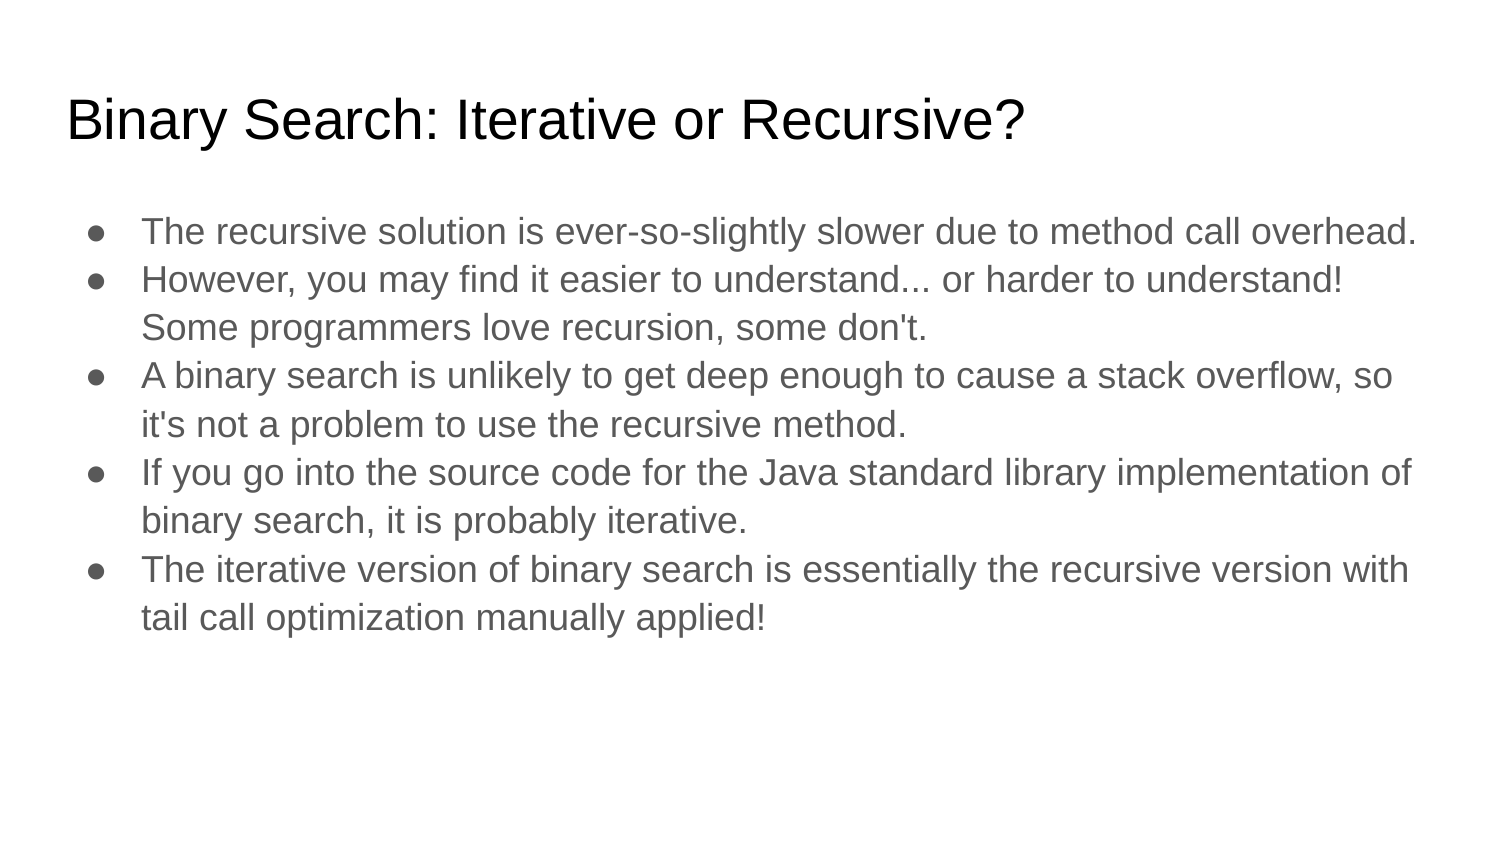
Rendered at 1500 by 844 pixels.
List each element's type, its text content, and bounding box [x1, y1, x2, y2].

title Binary Search: Iterative or Recursive? [51, 72, 1449, 167]
list The recursive solution is ever-so-slightly slower due to method call overhead. However, you may find it easier to understand... or harder to understand! Some programmers love recursion, some don't. A binary search is unlikely to get deep enough to cause a stack overflow, so it's not a problem to use the recursive method. If you go into the source code for the Java standard library implementation of binary search, it is probably iterative. The iterative version of binary search is essentially the recursive version with tail call optimization manually applied! [51, 189, 1449, 750]
